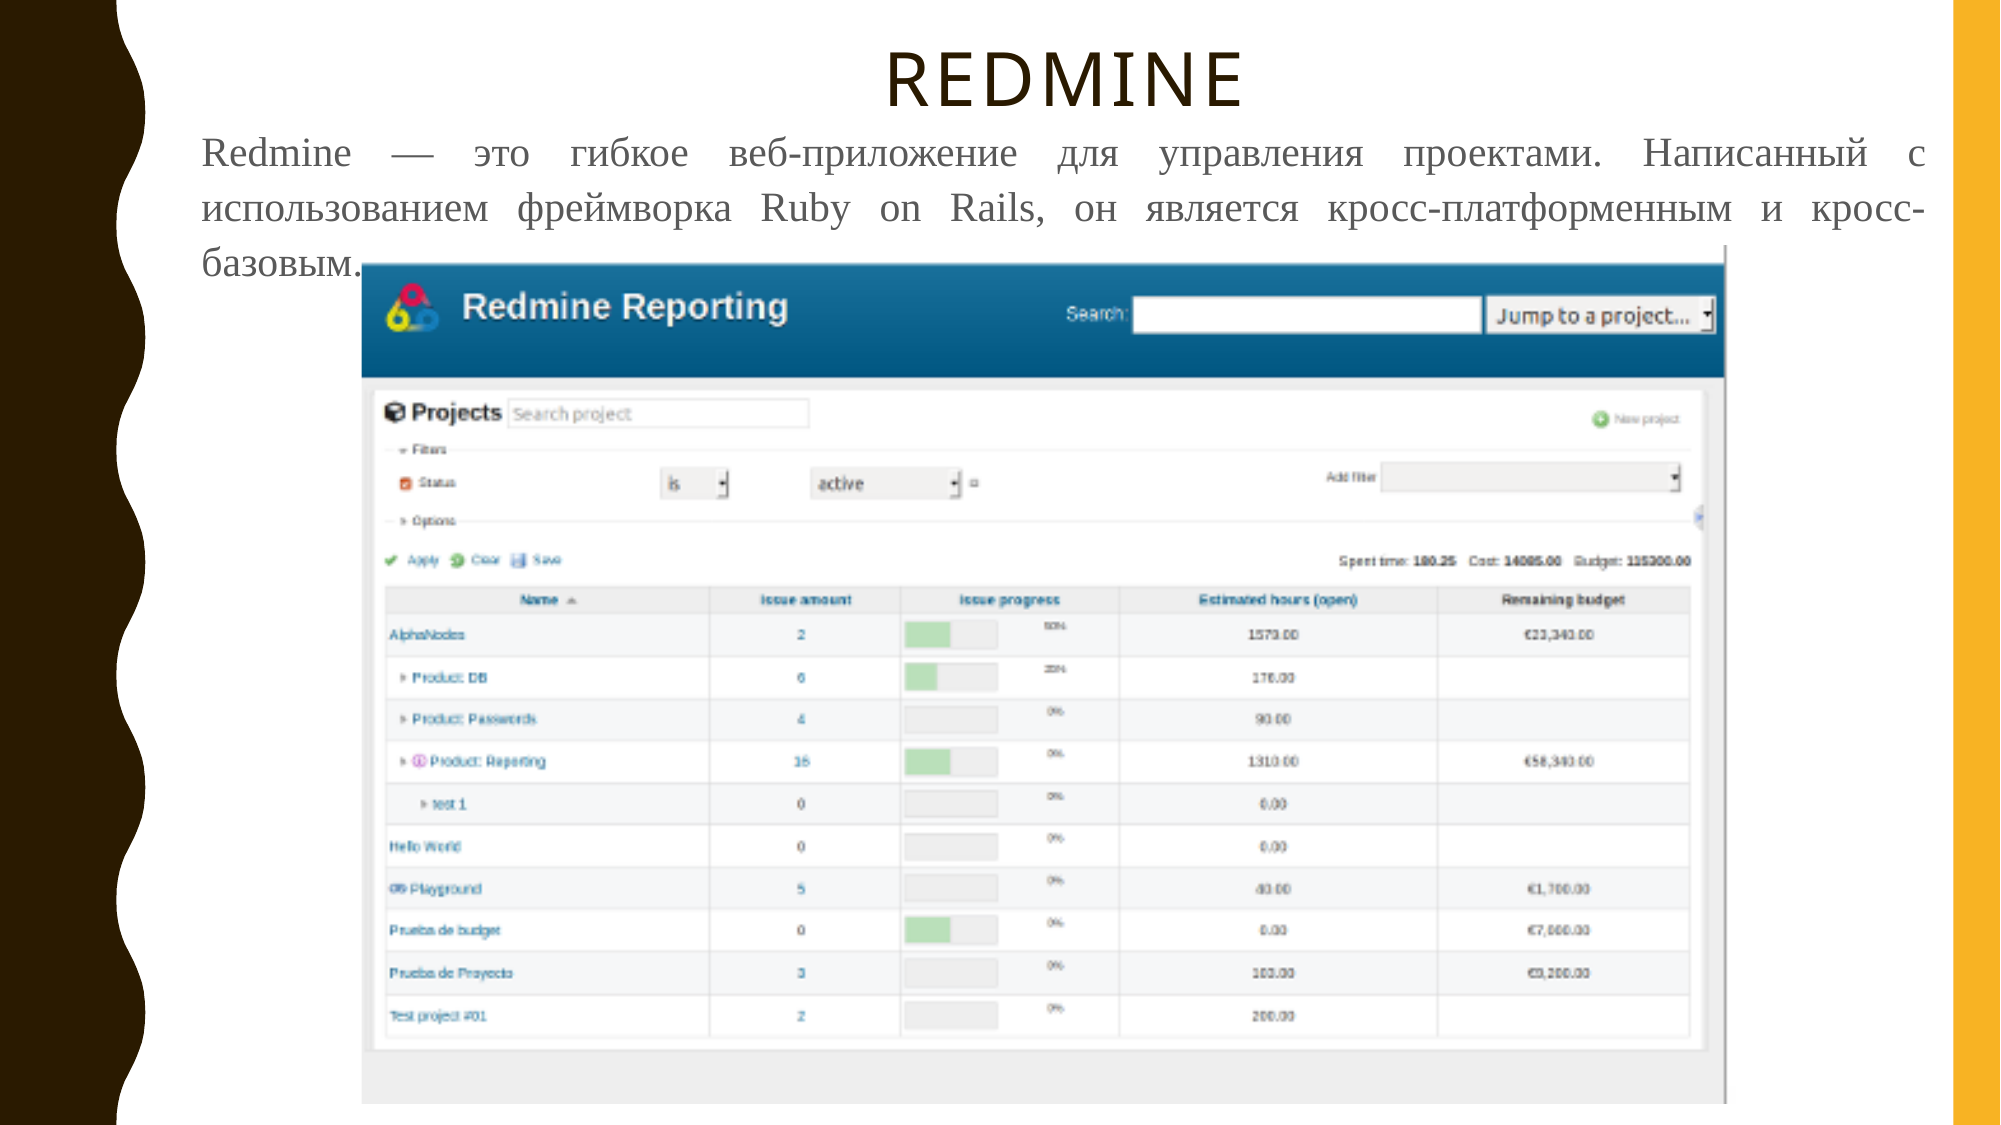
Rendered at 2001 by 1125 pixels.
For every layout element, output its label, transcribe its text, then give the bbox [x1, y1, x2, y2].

picture [361, 245, 1736, 1104]
list Redmine — это гибкое веб-приложение для управления проектами. Написанный с использованием фреймворка Ruby on Rails, он является кросс-платформенным и кросс-базовым. [186, 112, 1942, 1026]
title Redmine [186, 34, 1942, 112]
